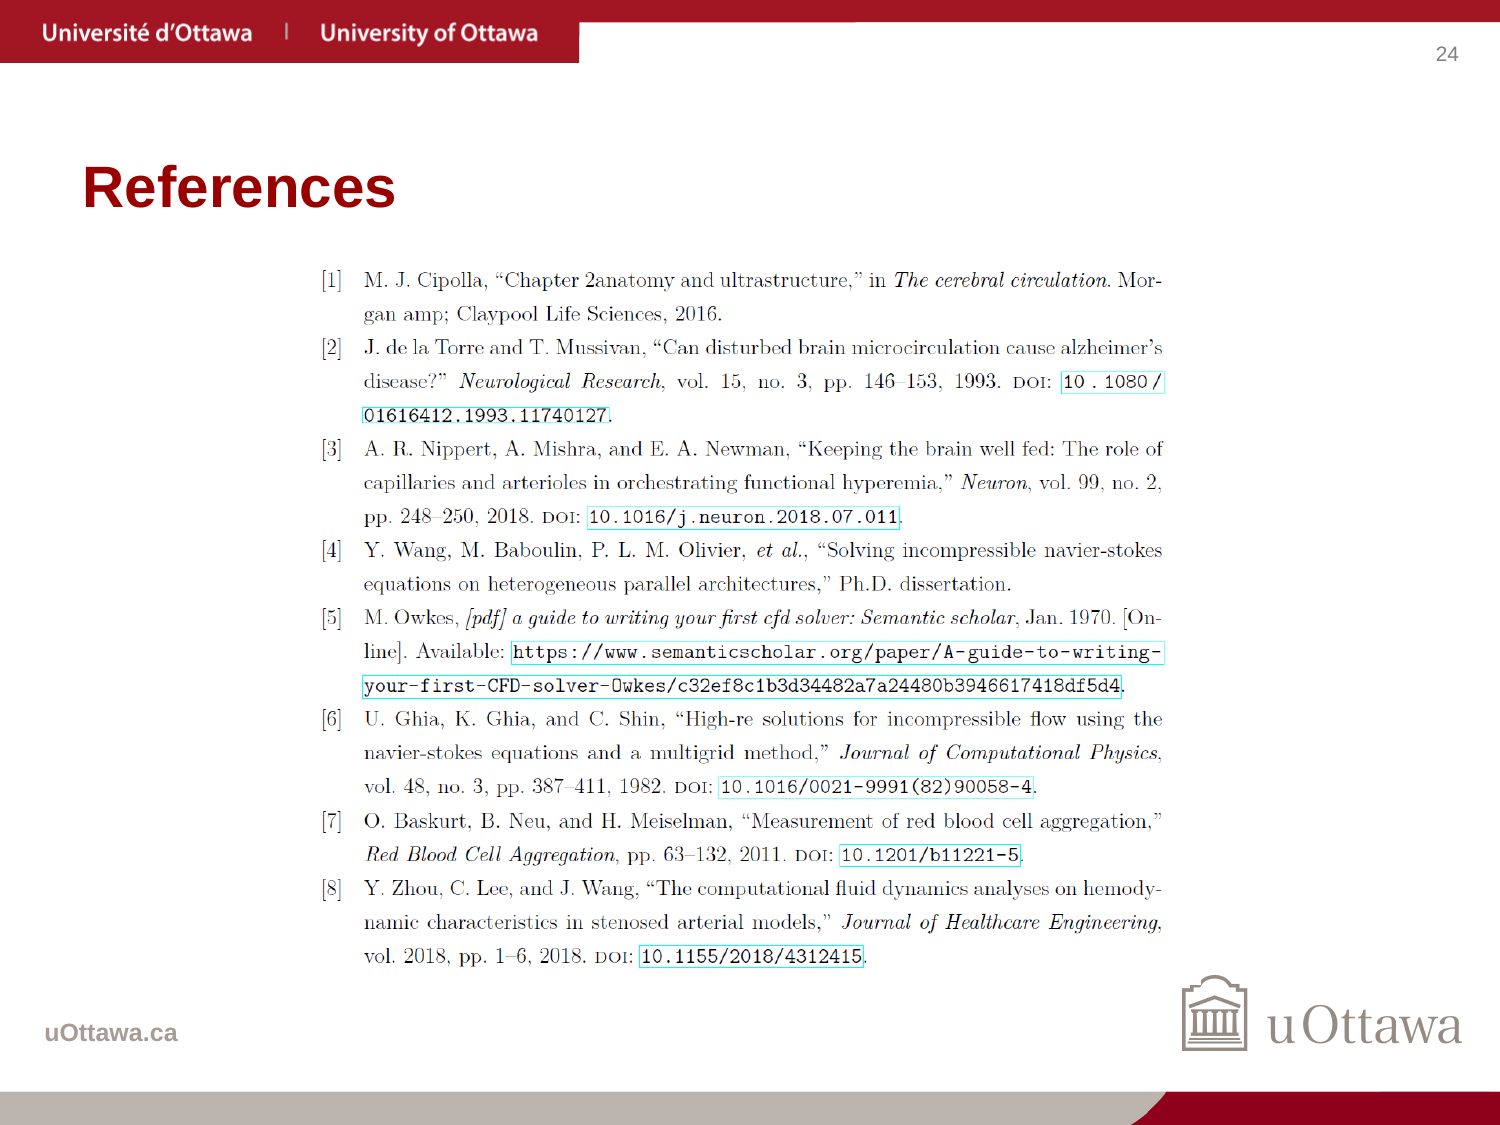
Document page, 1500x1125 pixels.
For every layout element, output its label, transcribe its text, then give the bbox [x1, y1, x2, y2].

picture [299, 255, 1462, 1051]
picture [0, 0, 1500, 63]
picture [0, 1092, 1500, 1125]
title References [67, 113, 1344, 256]
